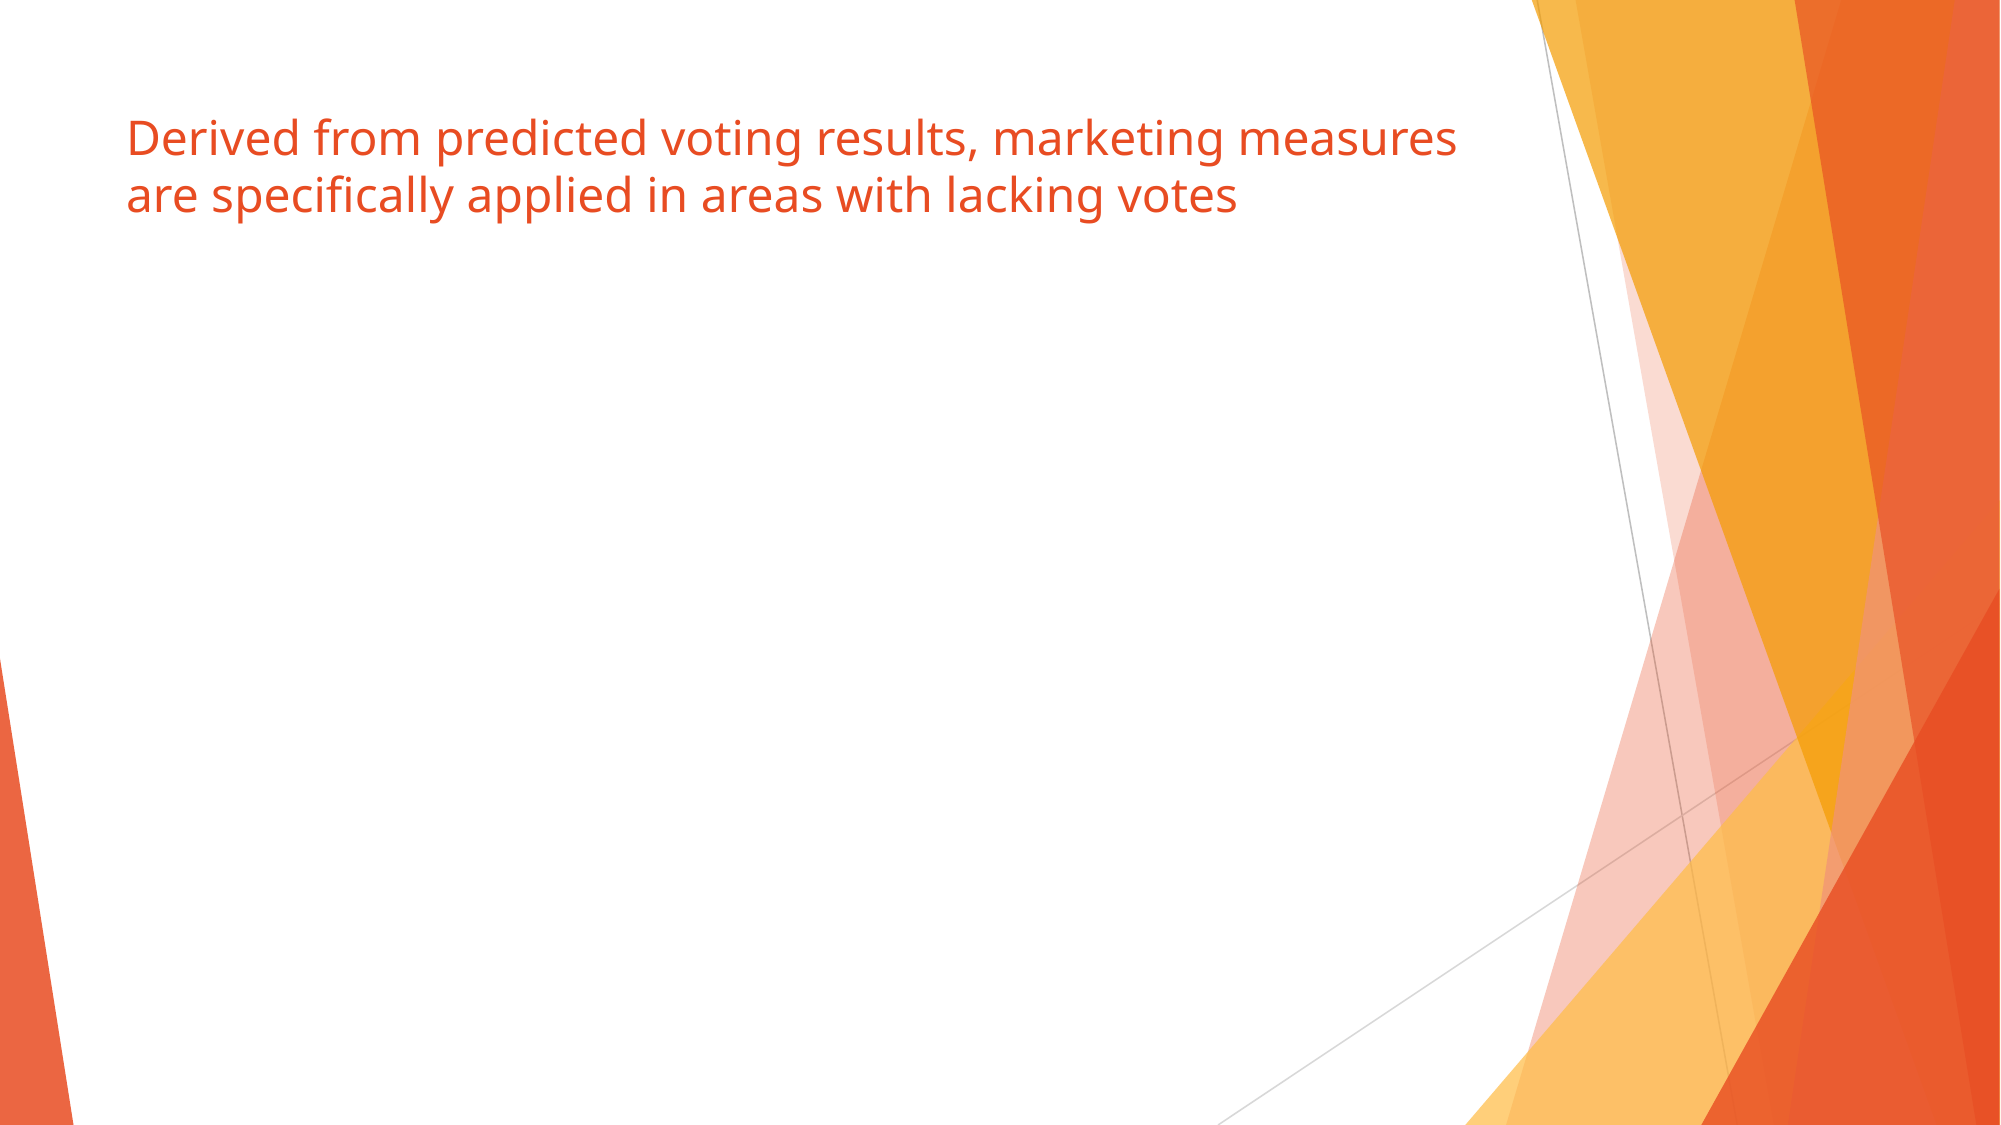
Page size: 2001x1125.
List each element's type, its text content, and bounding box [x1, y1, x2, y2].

title Derived from predicted voting results, marketing measures are specifically applied in areas with lacking votes [111, 99, 1522, 317]
